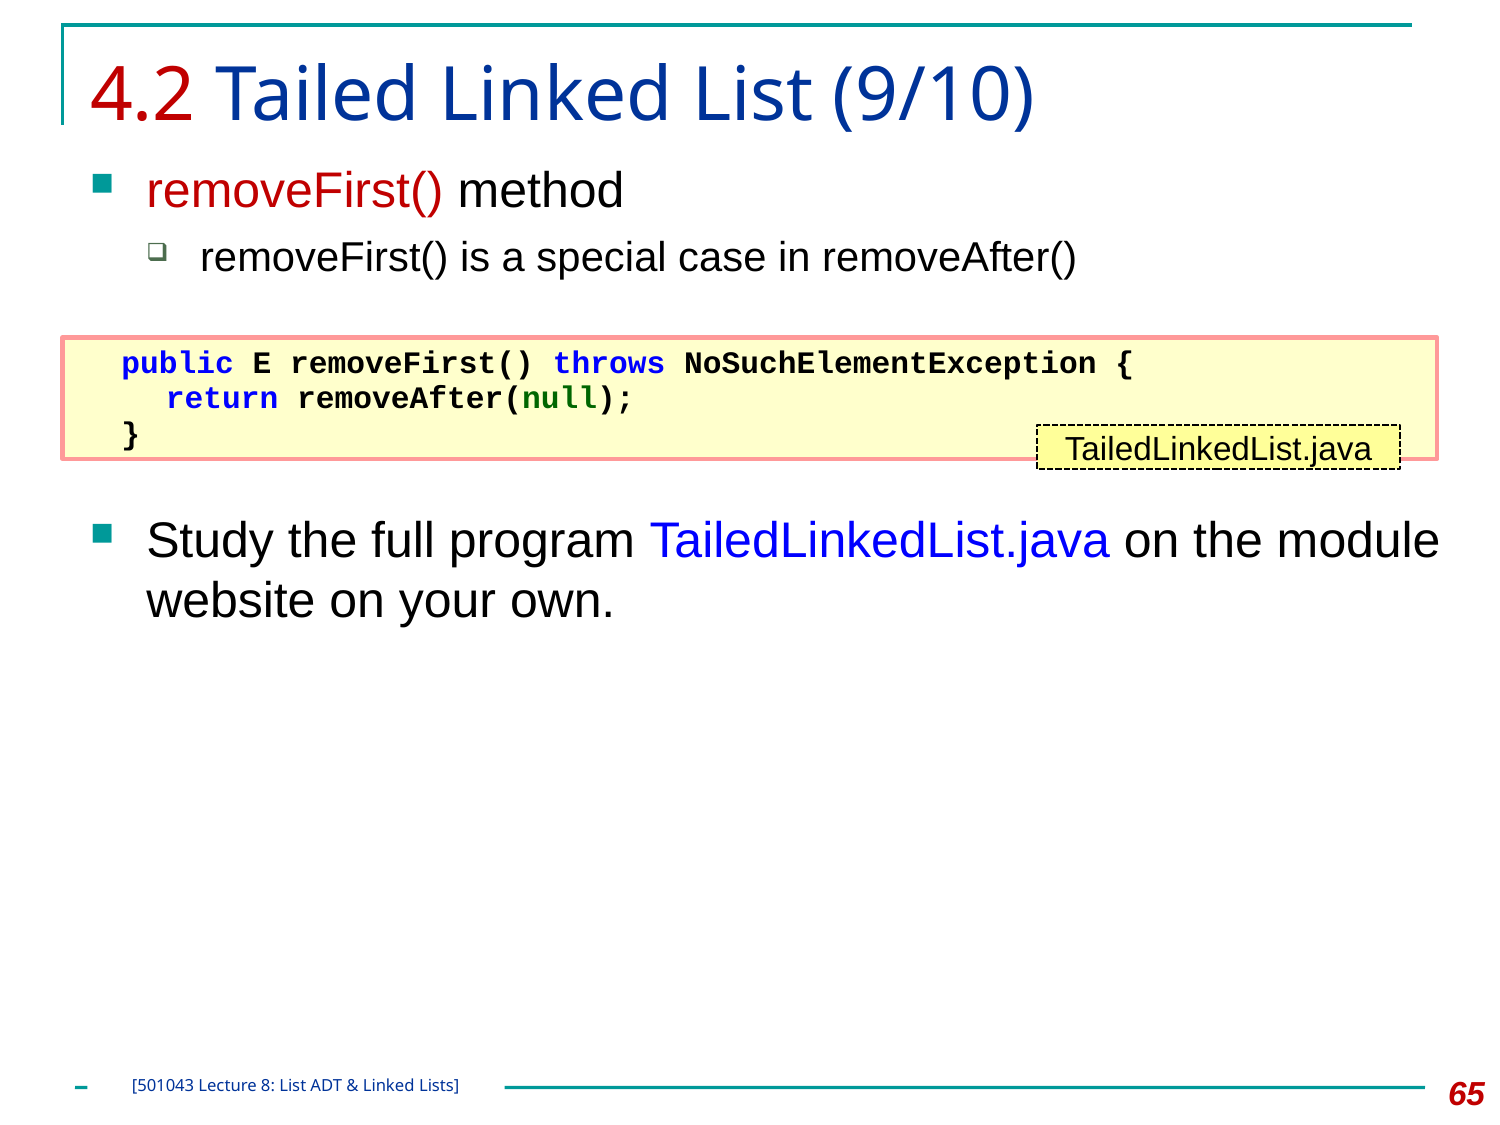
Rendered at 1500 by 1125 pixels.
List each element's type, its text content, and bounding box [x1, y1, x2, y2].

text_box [62, 337, 1438, 470]
text_box Study the full program TailedLinkedList.java on the module website on your own. [75, 499, 1463, 650]
slide_number 65 [1400, 1065, 1500, 1125]
title 4.2 Tailed Linked List (9/10) [74, 37, 1426, 149]
text_box [501043 Lecture 8: List ADT & Linked Lists] [87, 1074, 505, 1105]
list removeFirst() method removeFirst() is a special case in removeAfter() [74, 149, 1463, 313]
